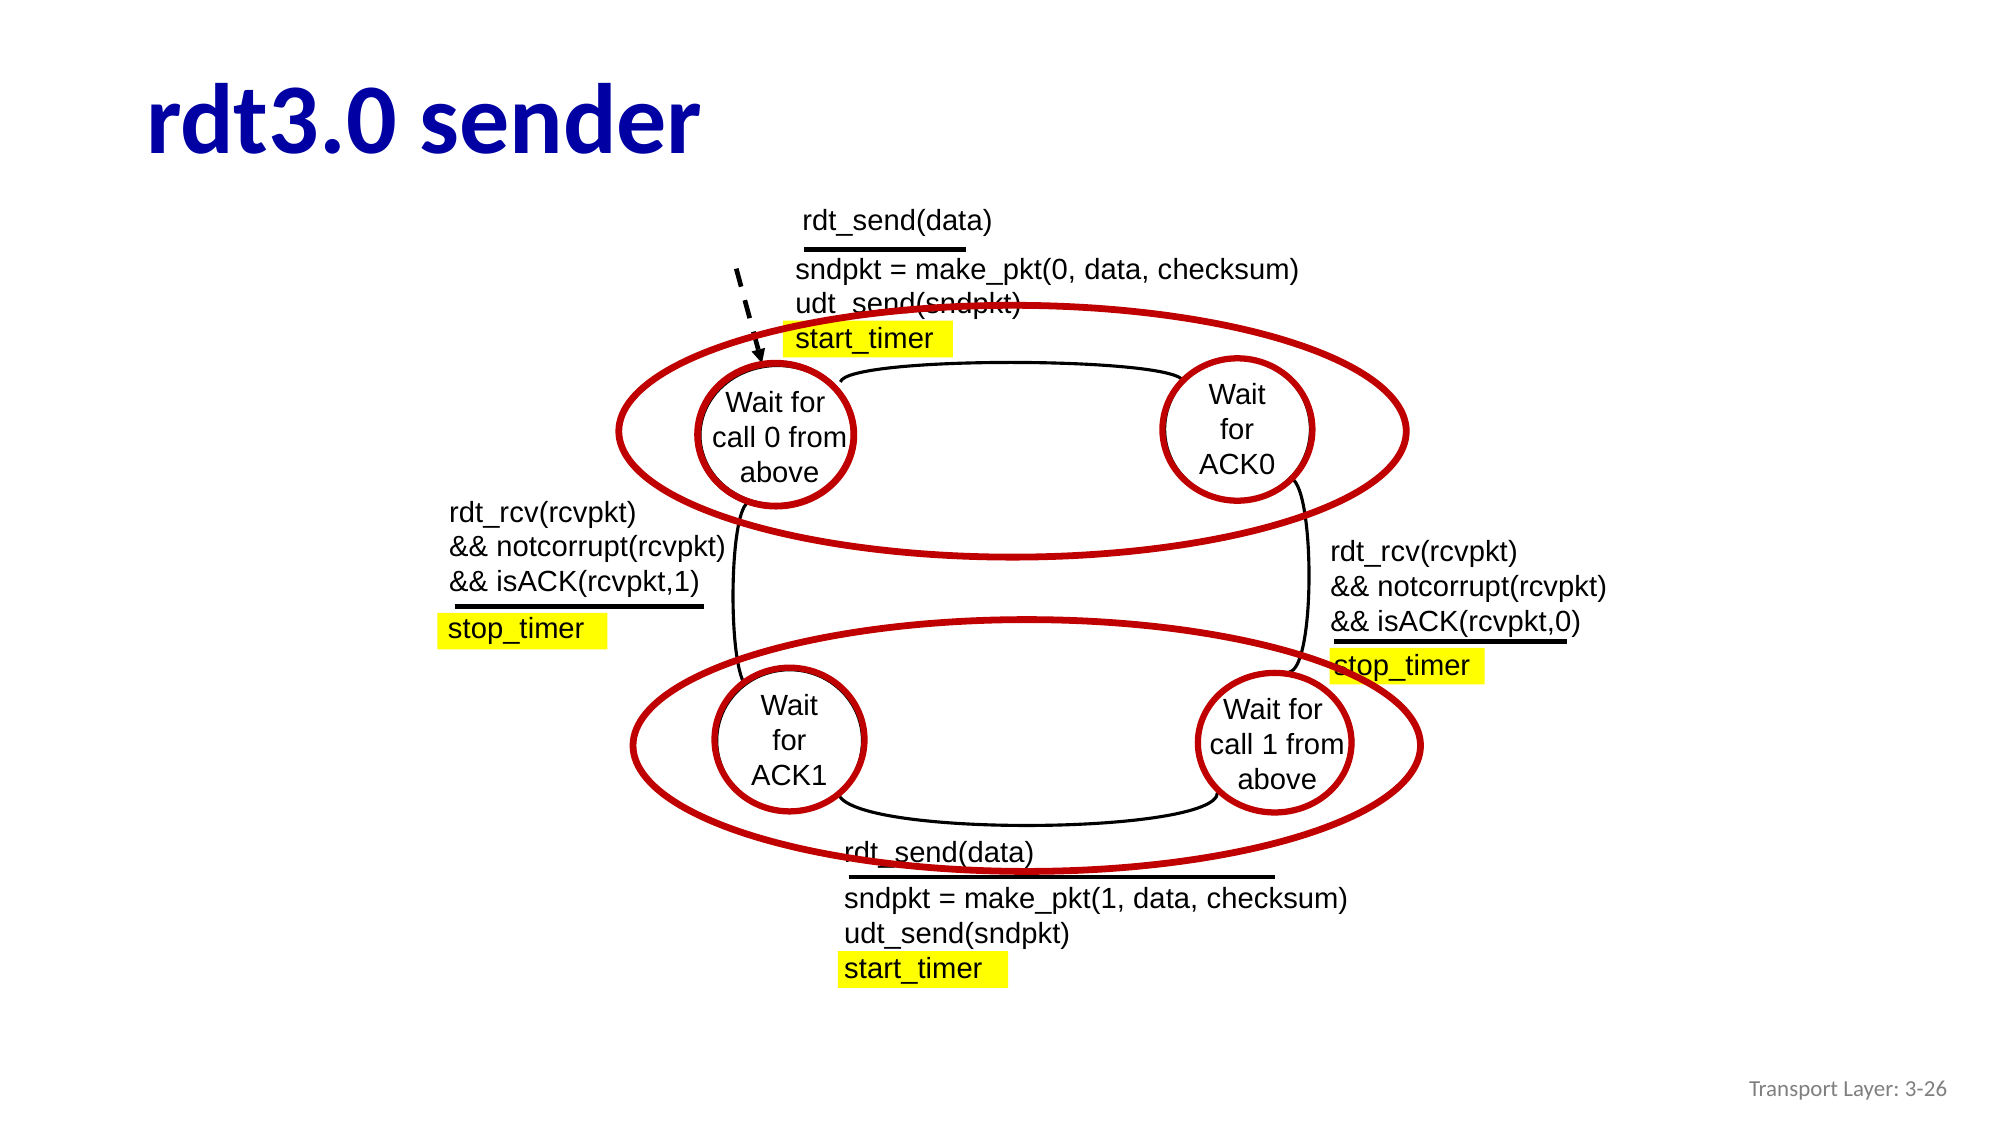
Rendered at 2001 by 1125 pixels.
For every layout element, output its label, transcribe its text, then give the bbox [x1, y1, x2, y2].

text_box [828, 792, 1395, 964]
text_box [735, 268, 763, 363]
text_box [837, 972, 1009, 988]
text_box [1379, 689, 1421, 791]
title rdt3.0 sender [131, 47, 1952, 195]
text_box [1288, 477, 1669, 673]
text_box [1164, 390, 1311, 501]
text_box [1179, 672, 1376, 790]
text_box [716, 669, 863, 812]
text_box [432, 485, 751, 689]
text_box [1379, 681, 1485, 685]
text_box [768, 330, 775, 363]
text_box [681, 365, 878, 506]
text_box [1316, 390, 1407, 476]
text_box [633, 696, 823, 854]
slide_number Transport Layer: 3-‹#› [1512, 1056, 1963, 1117]
text_box [618, 343, 730, 483]
text_box [754, 390, 1283, 558]
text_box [780, 193, 1414, 383]
text_box [754, 619, 1283, 790]
